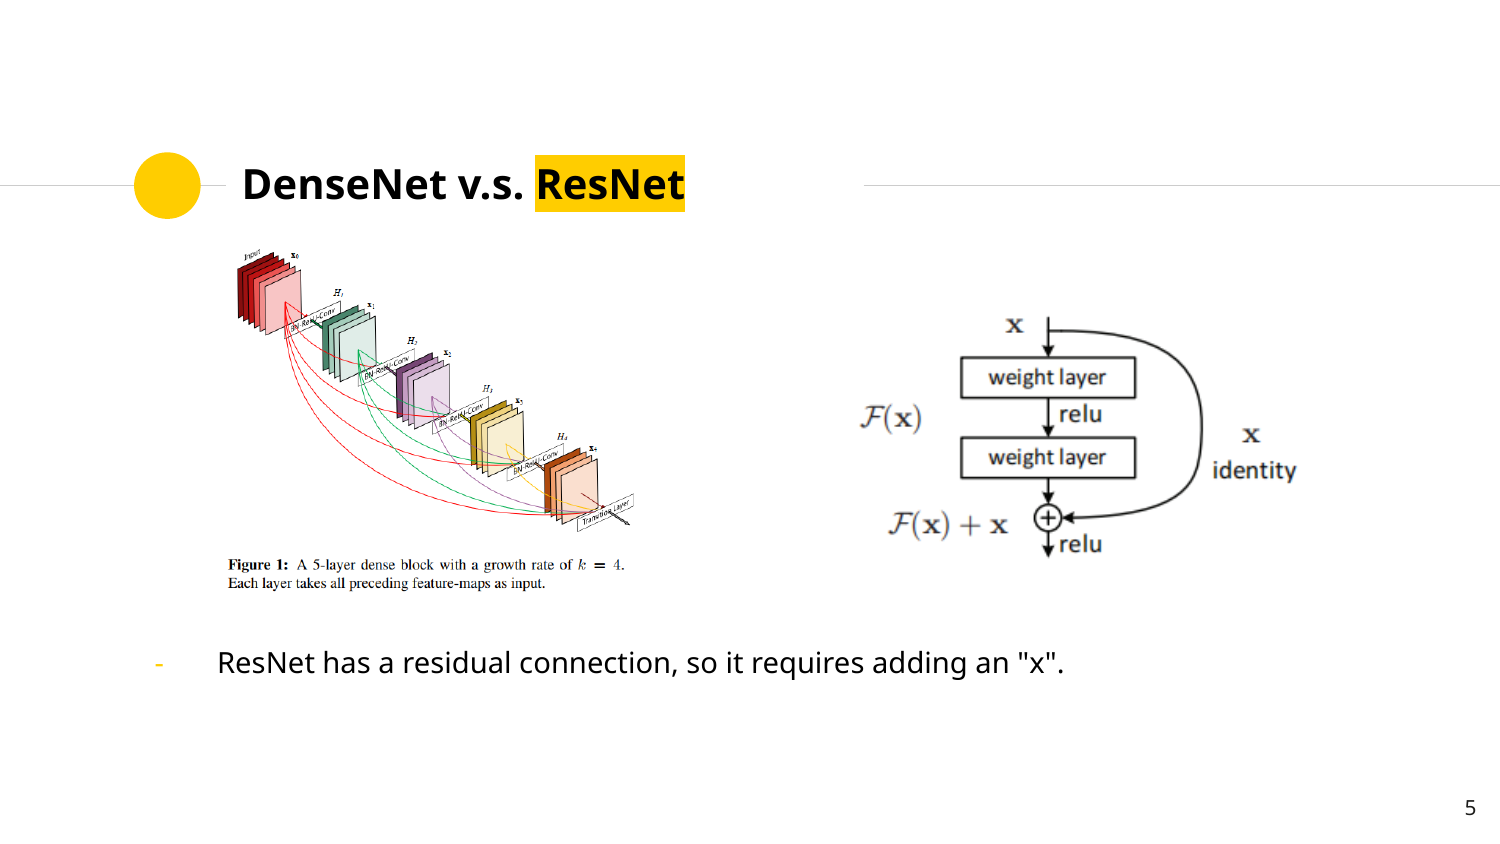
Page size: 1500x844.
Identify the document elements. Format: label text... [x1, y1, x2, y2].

list ResNet has a residual connection, so it requires adding an "x". [127, 249, 1305, 761]
picture [799, 300, 1363, 568]
title DenseNet v.s. ResNet [226, 146, 863, 219]
slide_number 5 [1401, 779, 1492, 844]
picture [192, 239, 640, 604]
